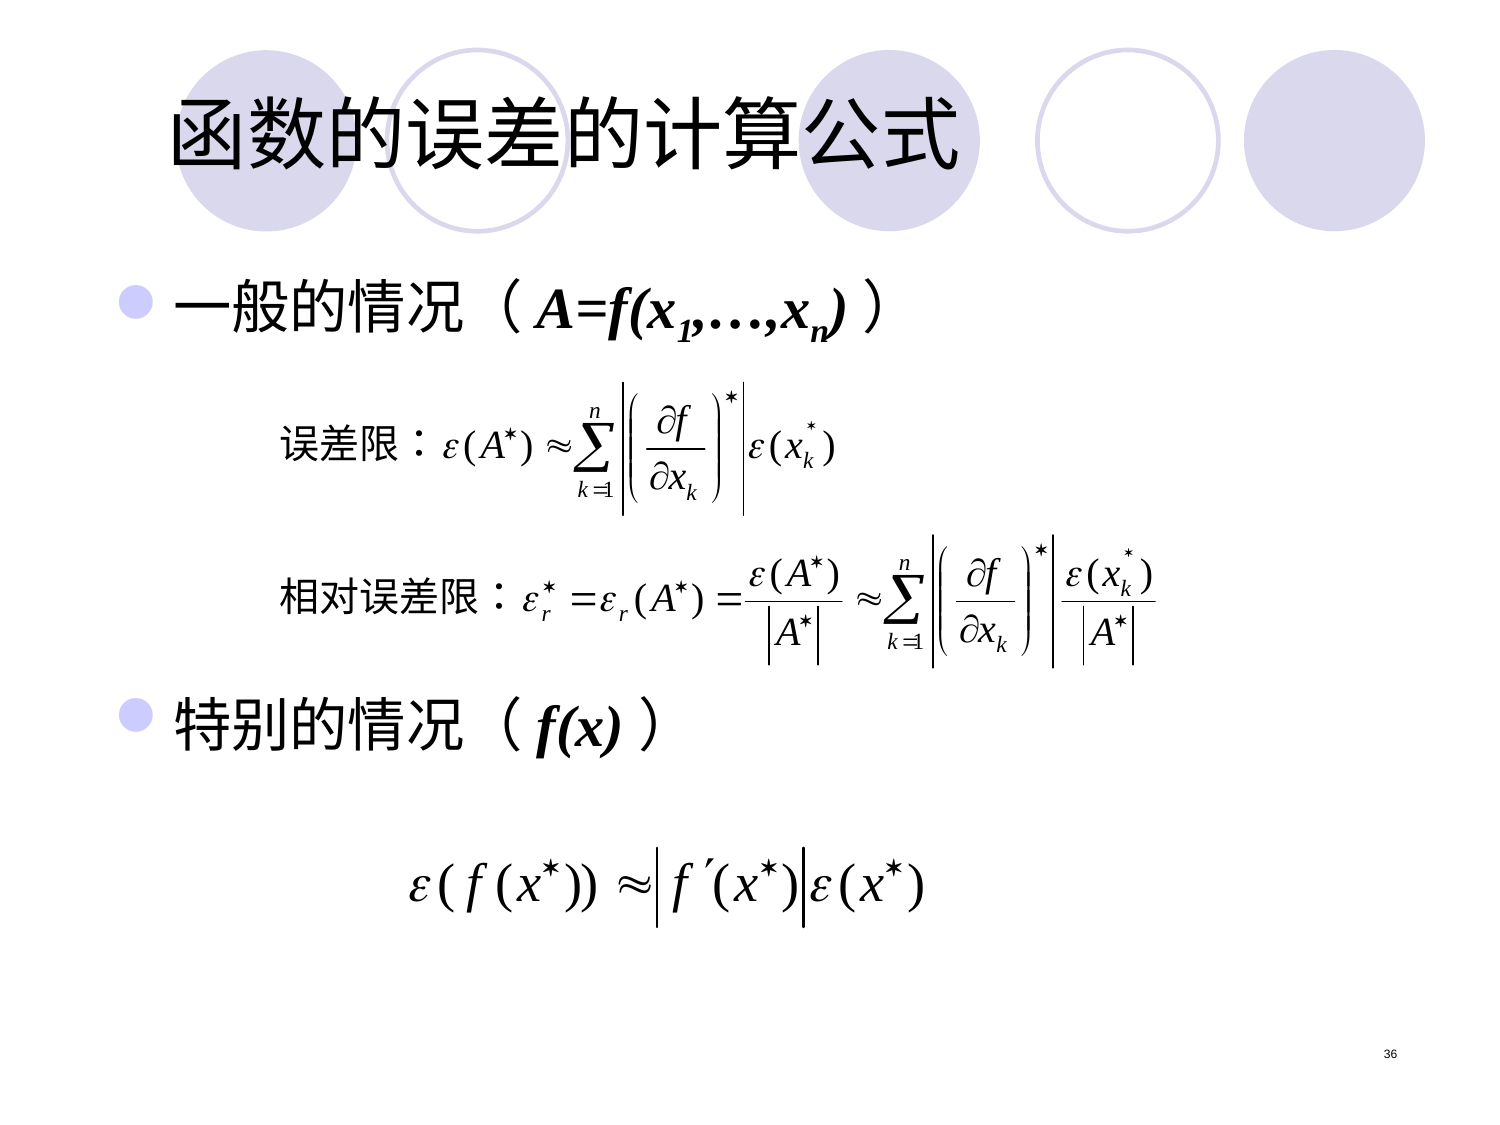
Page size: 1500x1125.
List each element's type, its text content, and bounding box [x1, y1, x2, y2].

slide_number 36 [1099, 1024, 1413, 1101]
list 一般的情况（A=f(x1,…,xn)） 特别的情况（f(x)） [99, 262, 1388, 1001]
title 函数的误差的计算公式 [152, 15, 1328, 248]
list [274, 374, 1163, 676]
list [399, 837, 936, 938]
